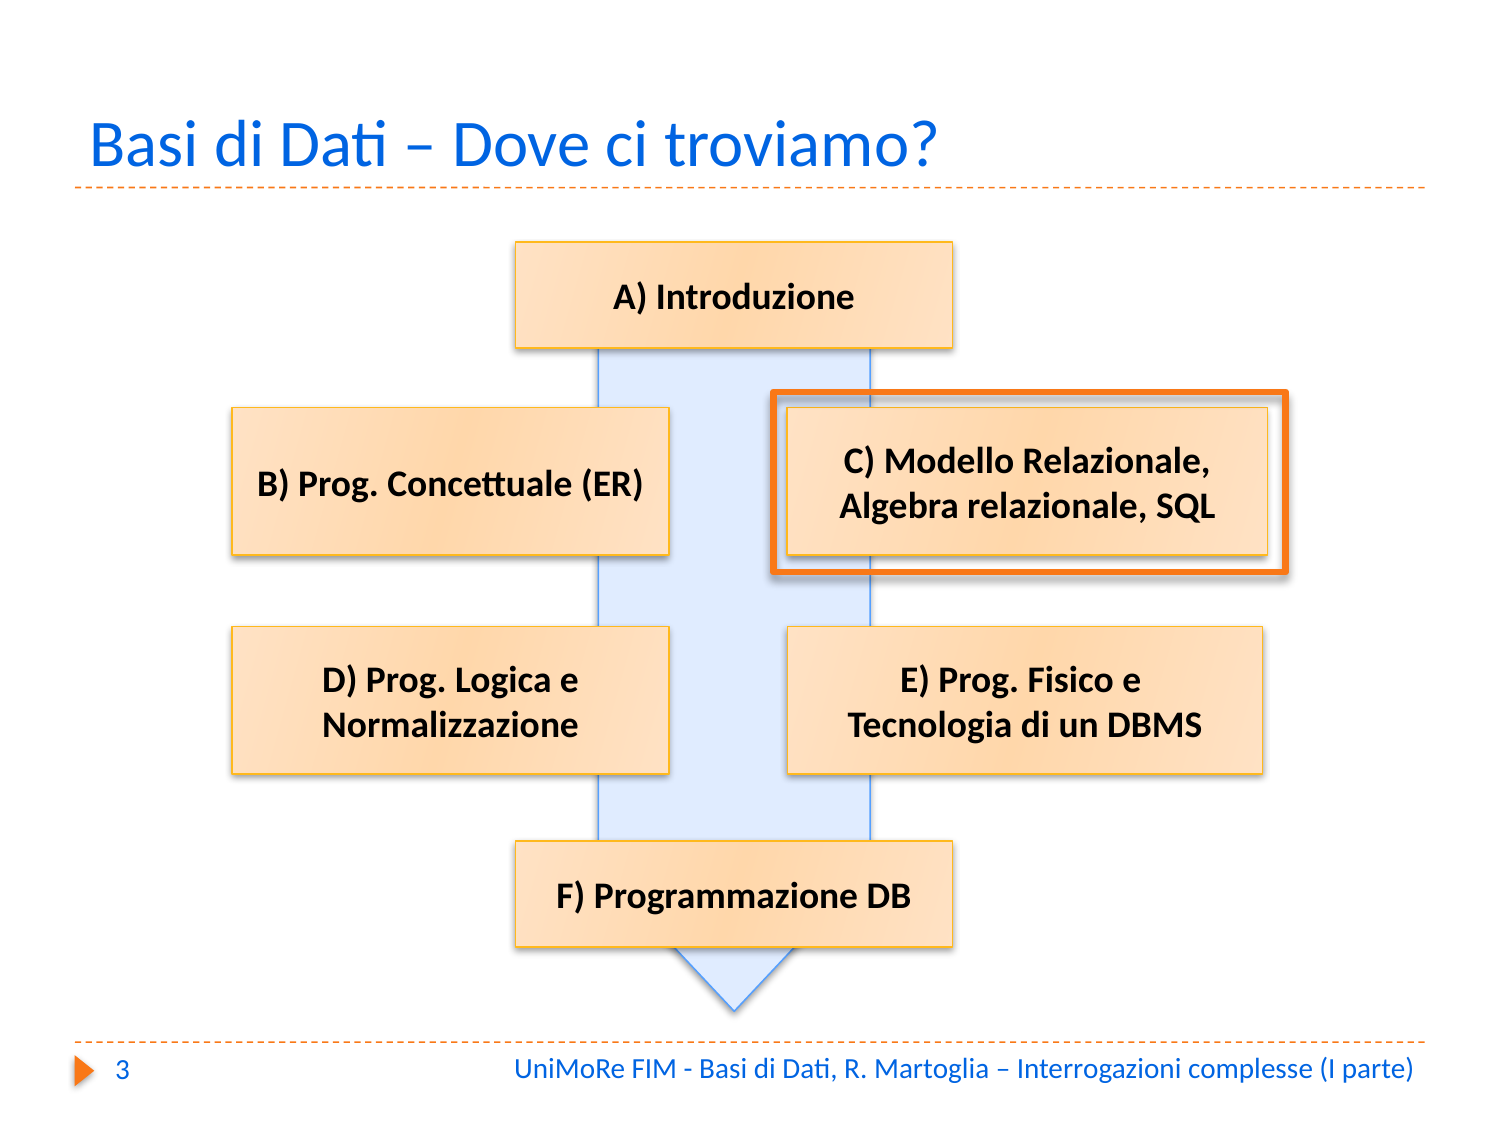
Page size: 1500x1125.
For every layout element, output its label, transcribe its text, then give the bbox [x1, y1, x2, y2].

title Basi di Dati – Dove ci troviamo? [75, 19, 1425, 188]
text_box A) Introduzione [515, 241, 953, 349]
footer UniMoRe FIM - Basi di Dati, R. Martoglia – Interrogazioni complesse (I parte) [466, 1041, 1430, 1102]
text_box [773, 391, 1286, 573]
text_box [597, 357, 871, 838]
text_box E) Prog. Fisico e Tecnologia di un DBMS [787, 626, 1263, 775]
text_box [681, 956, 788, 1013]
text_box F) Programmazione DB [515, 840, 953, 948]
text_box B) Prog. Concettuale (ER) [231, 407, 670, 556]
text_box D) Prog. Logica e Normalizzazione [231, 626, 670, 775]
slide_number 3 [100, 1042, 426, 1103]
